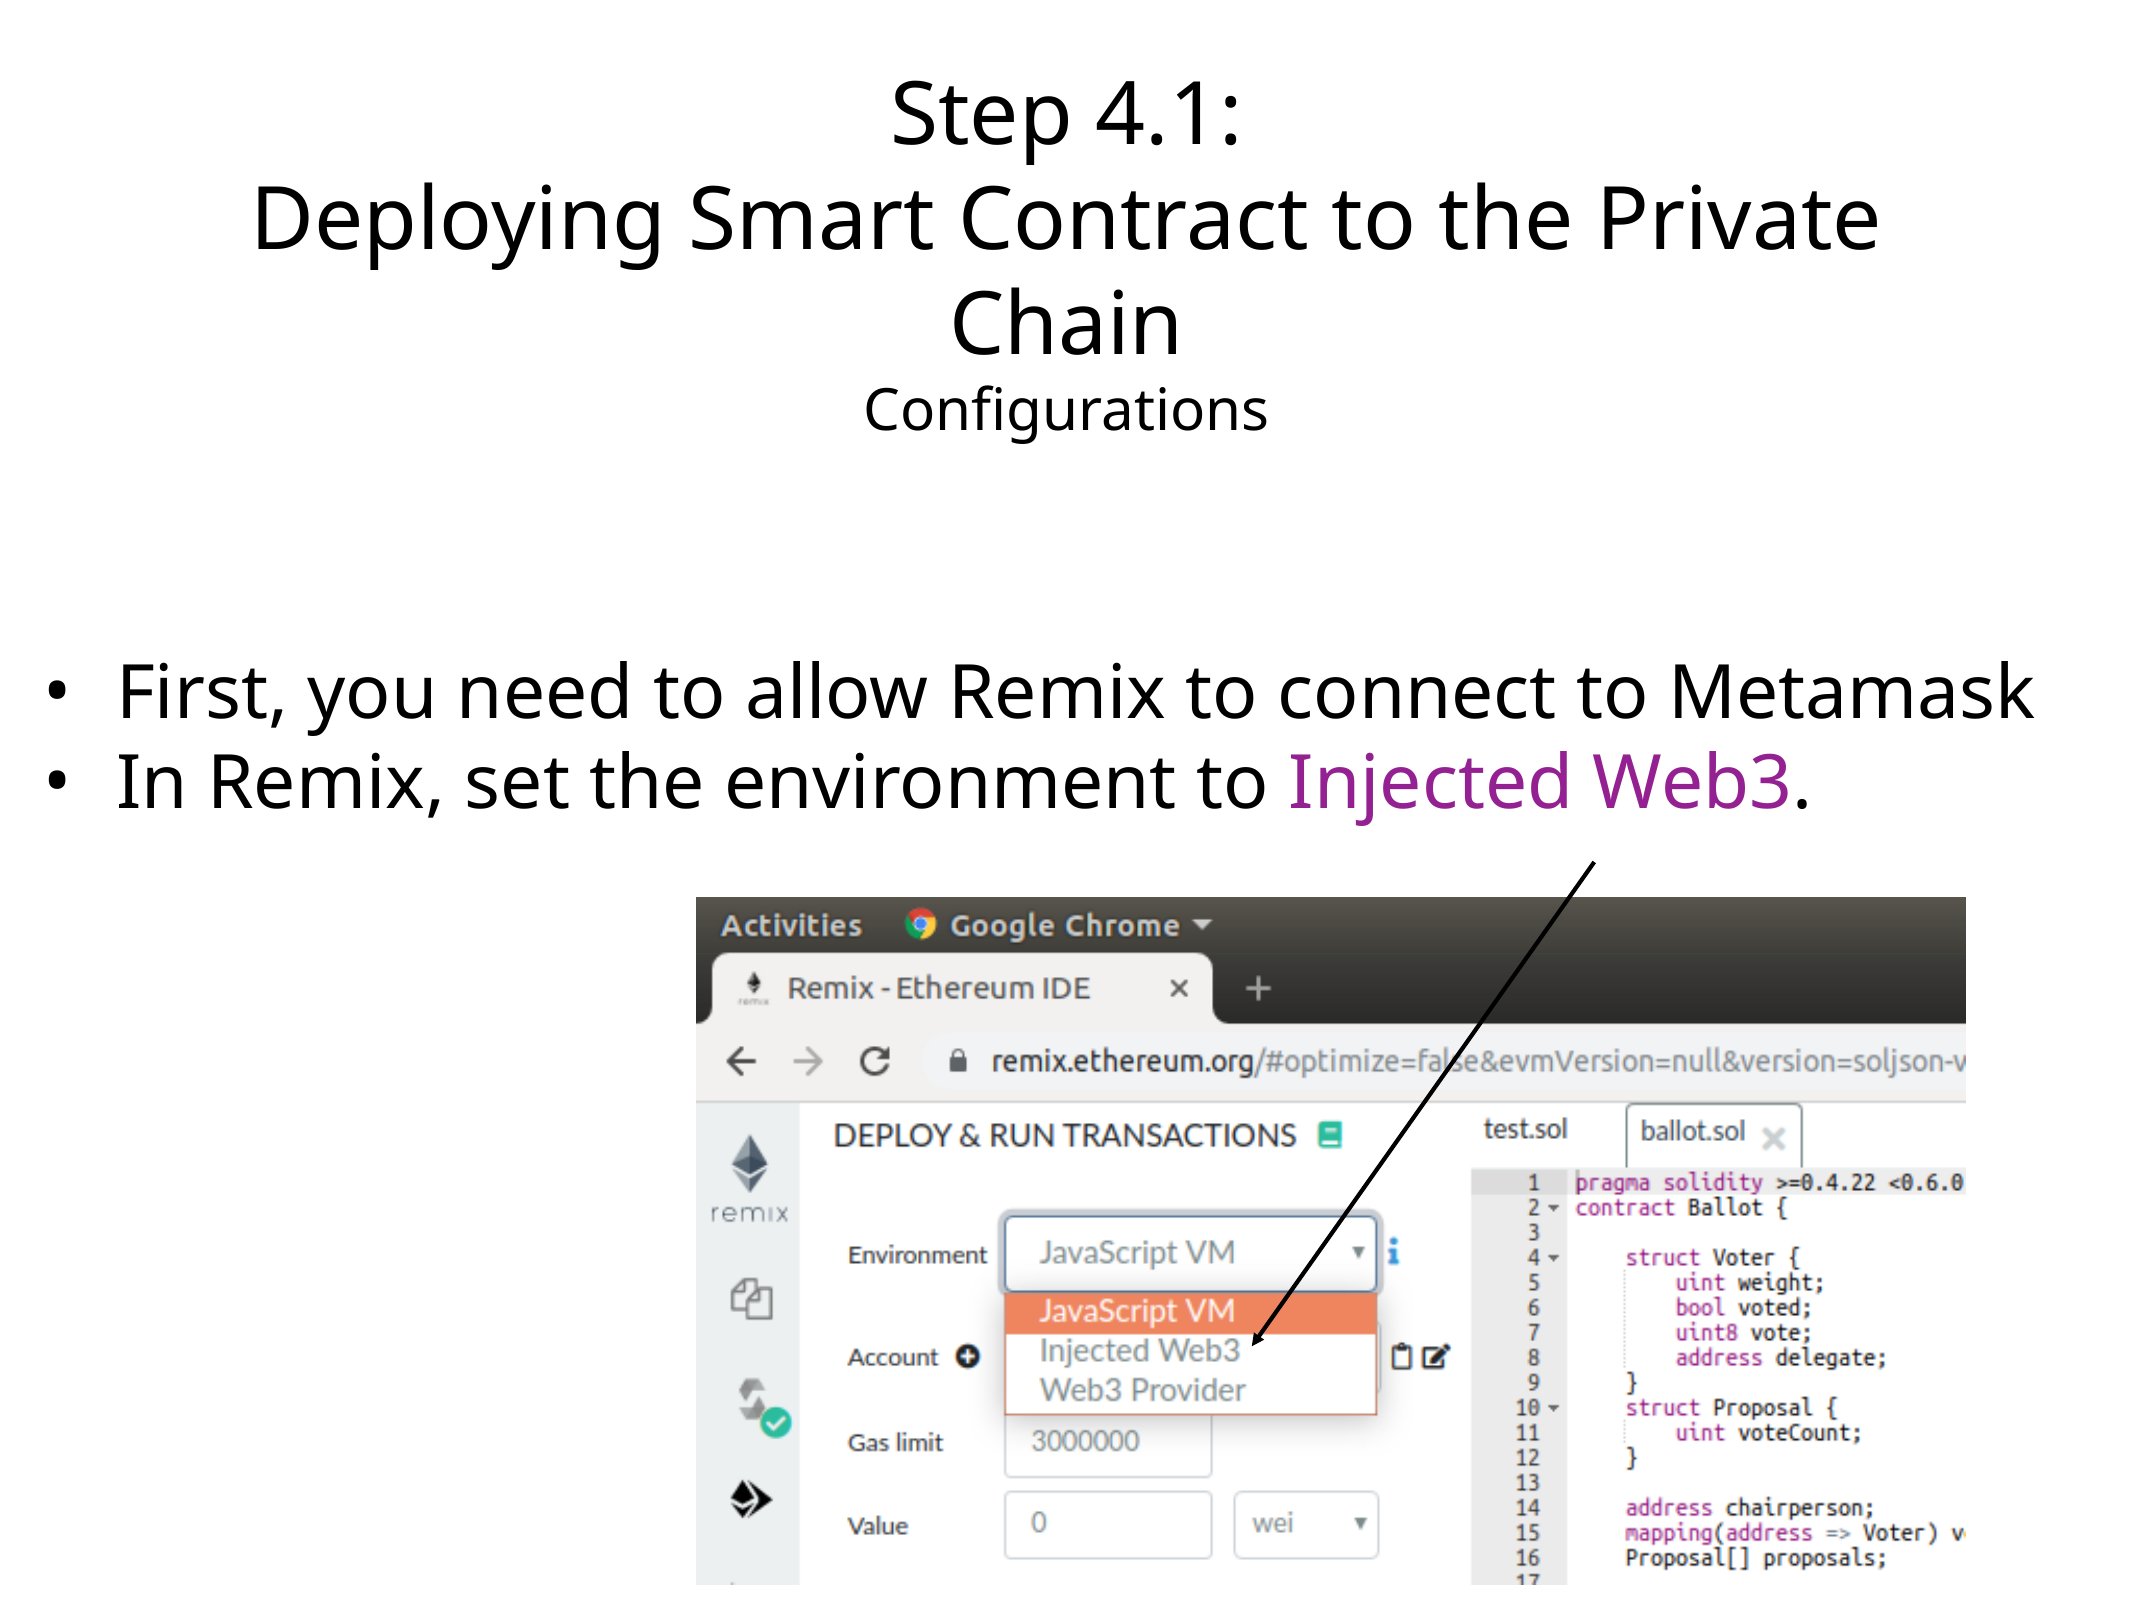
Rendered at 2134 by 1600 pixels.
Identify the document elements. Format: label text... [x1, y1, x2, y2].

text_box First, you need to allow Remix to connect to Metamask In Remix, set the environment to Injected Web3. [34, 458, 2125, 1008]
text_box Step 4.1: Deploying Smart Contract to the Private Chain Configurations [156, 72, 1977, 427]
picture [696, 897, 1966, 1586]
